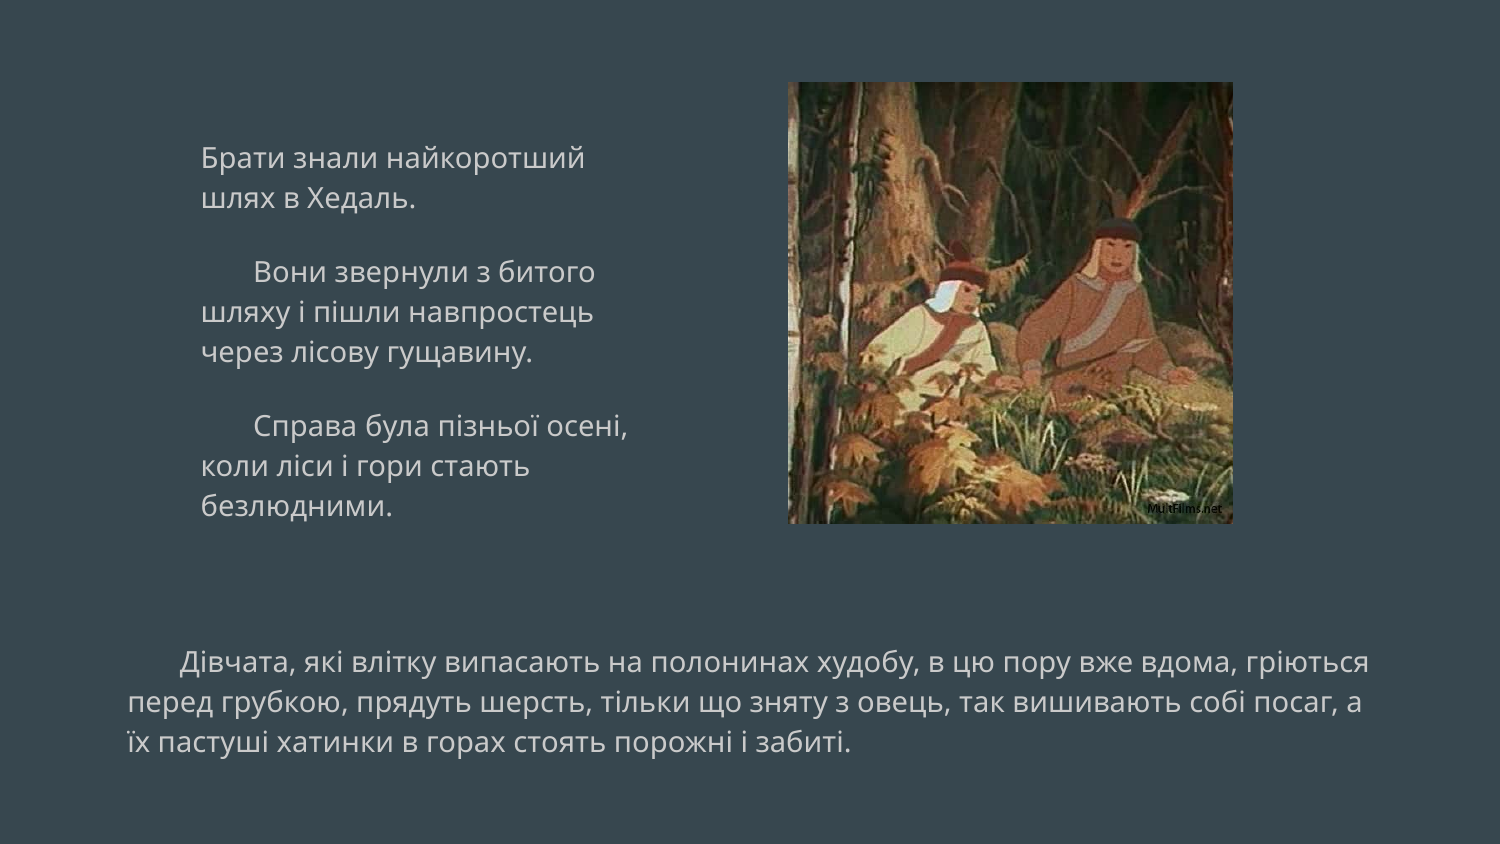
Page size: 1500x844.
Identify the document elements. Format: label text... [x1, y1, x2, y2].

text_box Брати знали найкоротший шлях в Хедаль. Вони звернули з битого шляху і пішли навпростець через лісову гущавину. Справа була пізньої осені, коли ліси і гори стають безлюдними. [185, 82, 678, 575]
list Дівчата, які влітку випасають на полонинах худобу, в цю пору вже вдома, гріються перед грубкою, прядуть шерсть, тільки що зняту з овець, так вишивають собі посаг, а їх пастуші хатинки в горах стоять порожні і забиті. [112, 622, 1400, 795]
picture [788, 81, 1233, 524]
